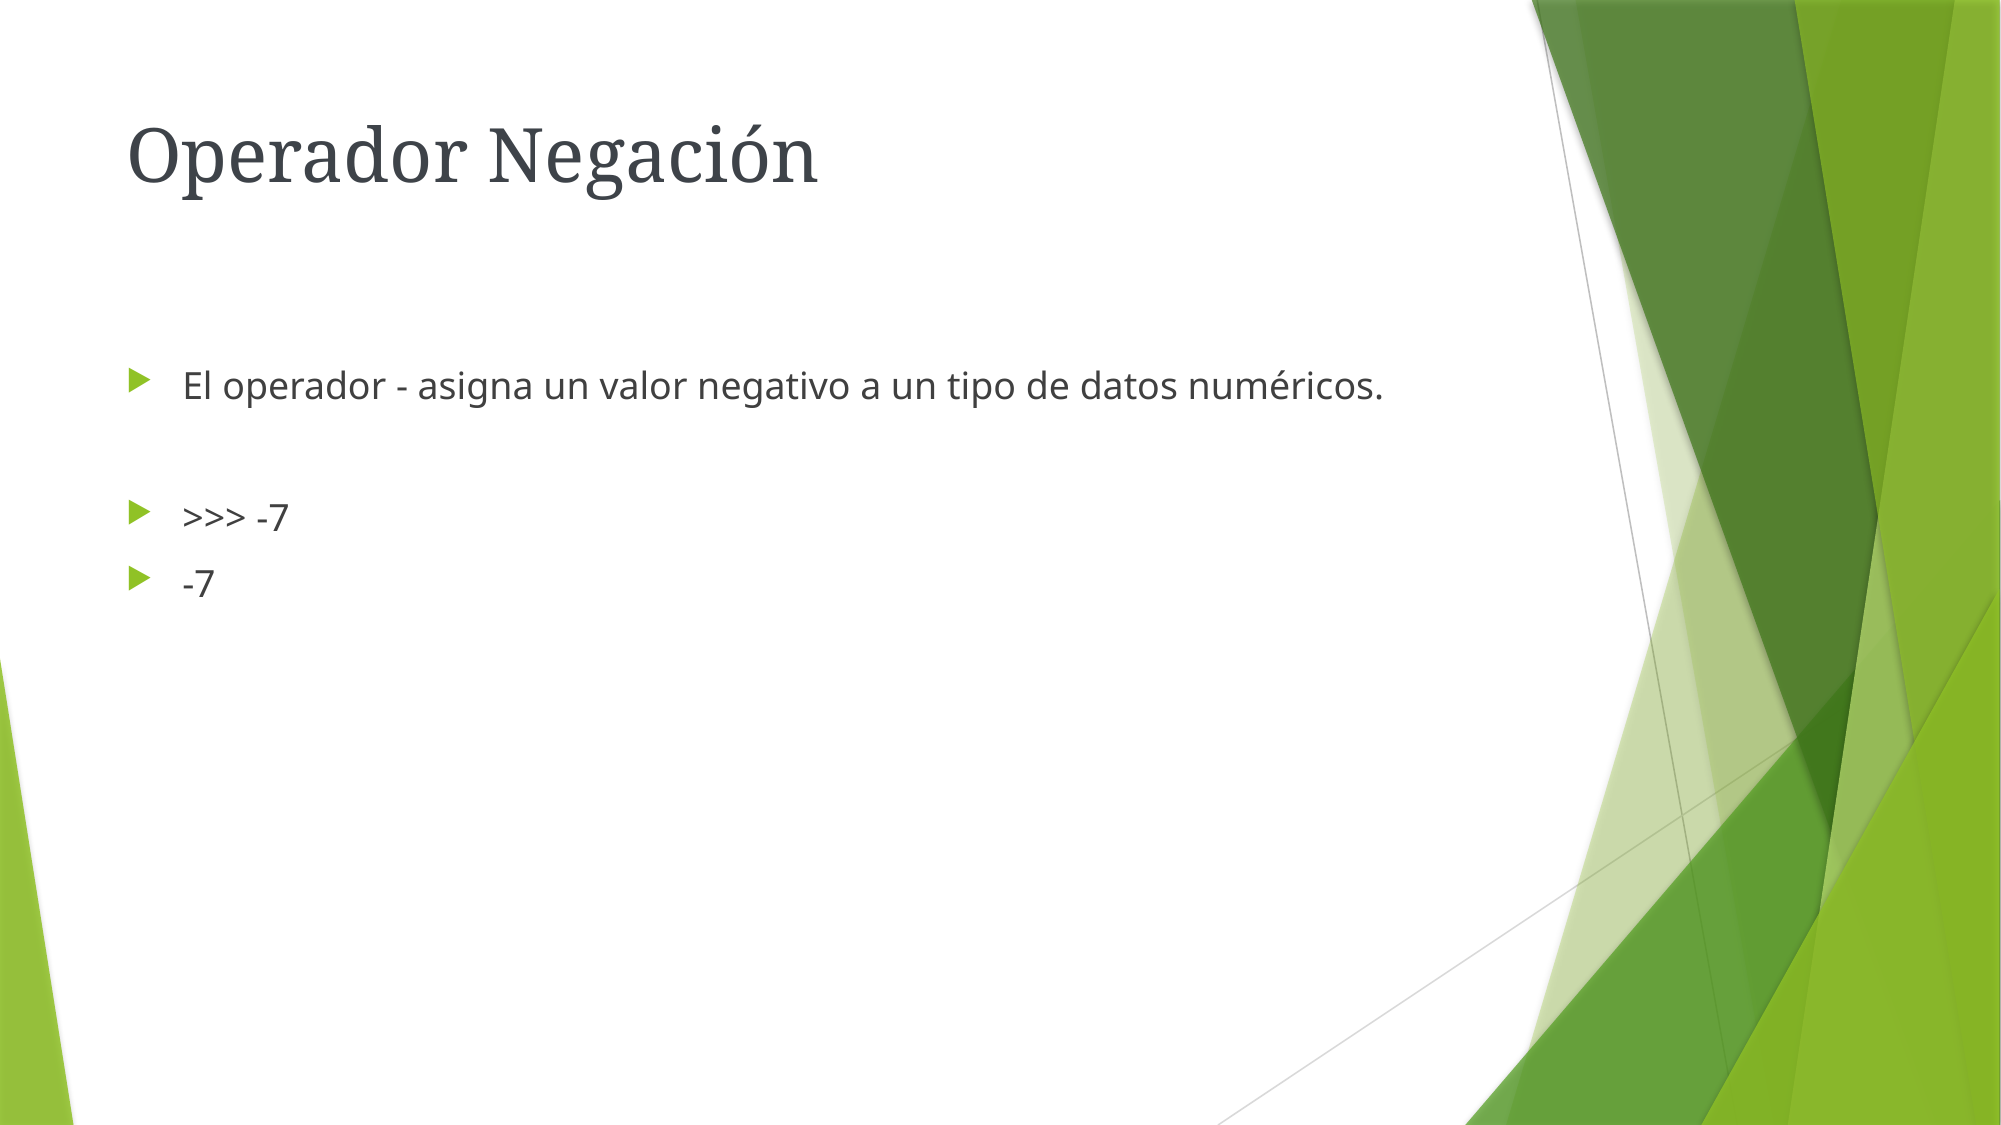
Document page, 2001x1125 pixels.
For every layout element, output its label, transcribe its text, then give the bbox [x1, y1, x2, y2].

title Operador Negación [111, 99, 1522, 317]
list El operador - asigna un valor negativo a un tipo de datos numéricos. >>> -7 -7 [111, 354, 1522, 992]
